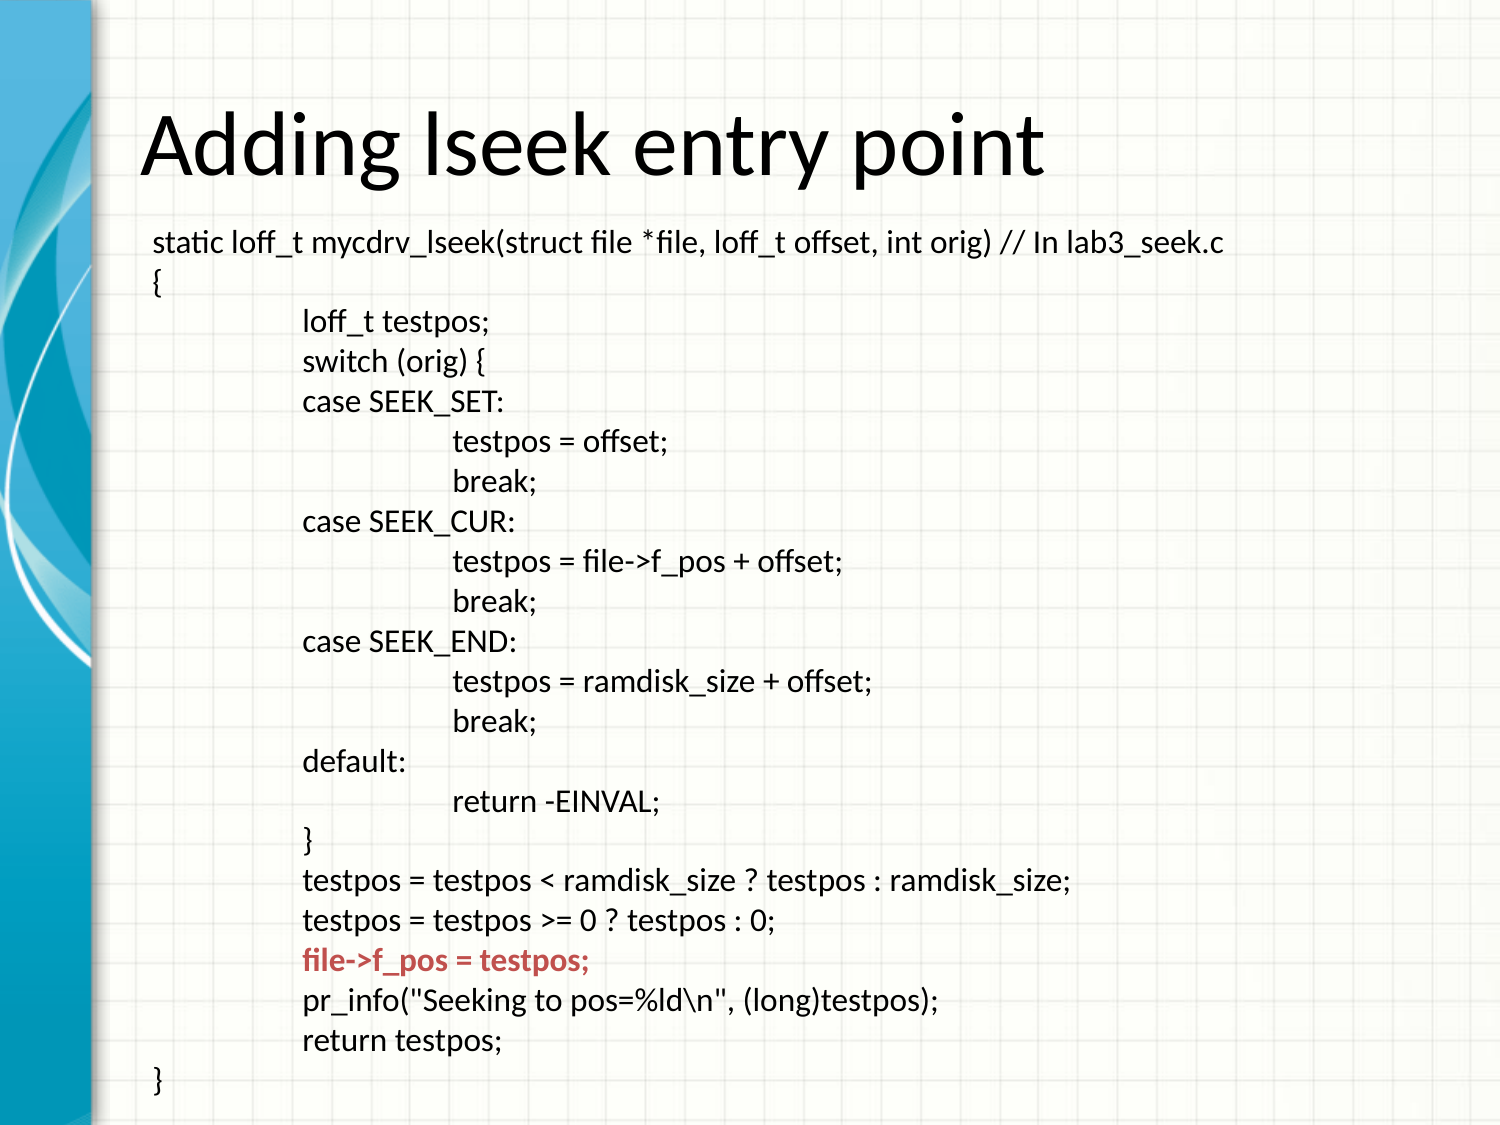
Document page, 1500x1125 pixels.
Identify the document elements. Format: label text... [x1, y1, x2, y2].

picture [0, 0, 1500, 1125]
title Adding lseek entry point [125, 45, 1450, 233]
text_box static loff_t mycdrv_lseek(struct file *file, loff_t offset, int orig) // In lab3_seek.c { loff_t testpos; switch (orig) { case SEEK_SET: testpos = offset; break; case SEEK_CUR: testpos = file->f_pos + offset; break; case SEEK_END: testpos = ramdisk_size + offset; break; default: return -EINVAL; } testpos = testpos < ramdisk_size ? testpos : ramdisk_size; testpos = testpos >= 0 ? testpos : 0; file->f_pos = testpos; pr_info("Seeking to pos=%ld\n", (long)testpos); return testpos; } [137, 212, 1463, 1106]
